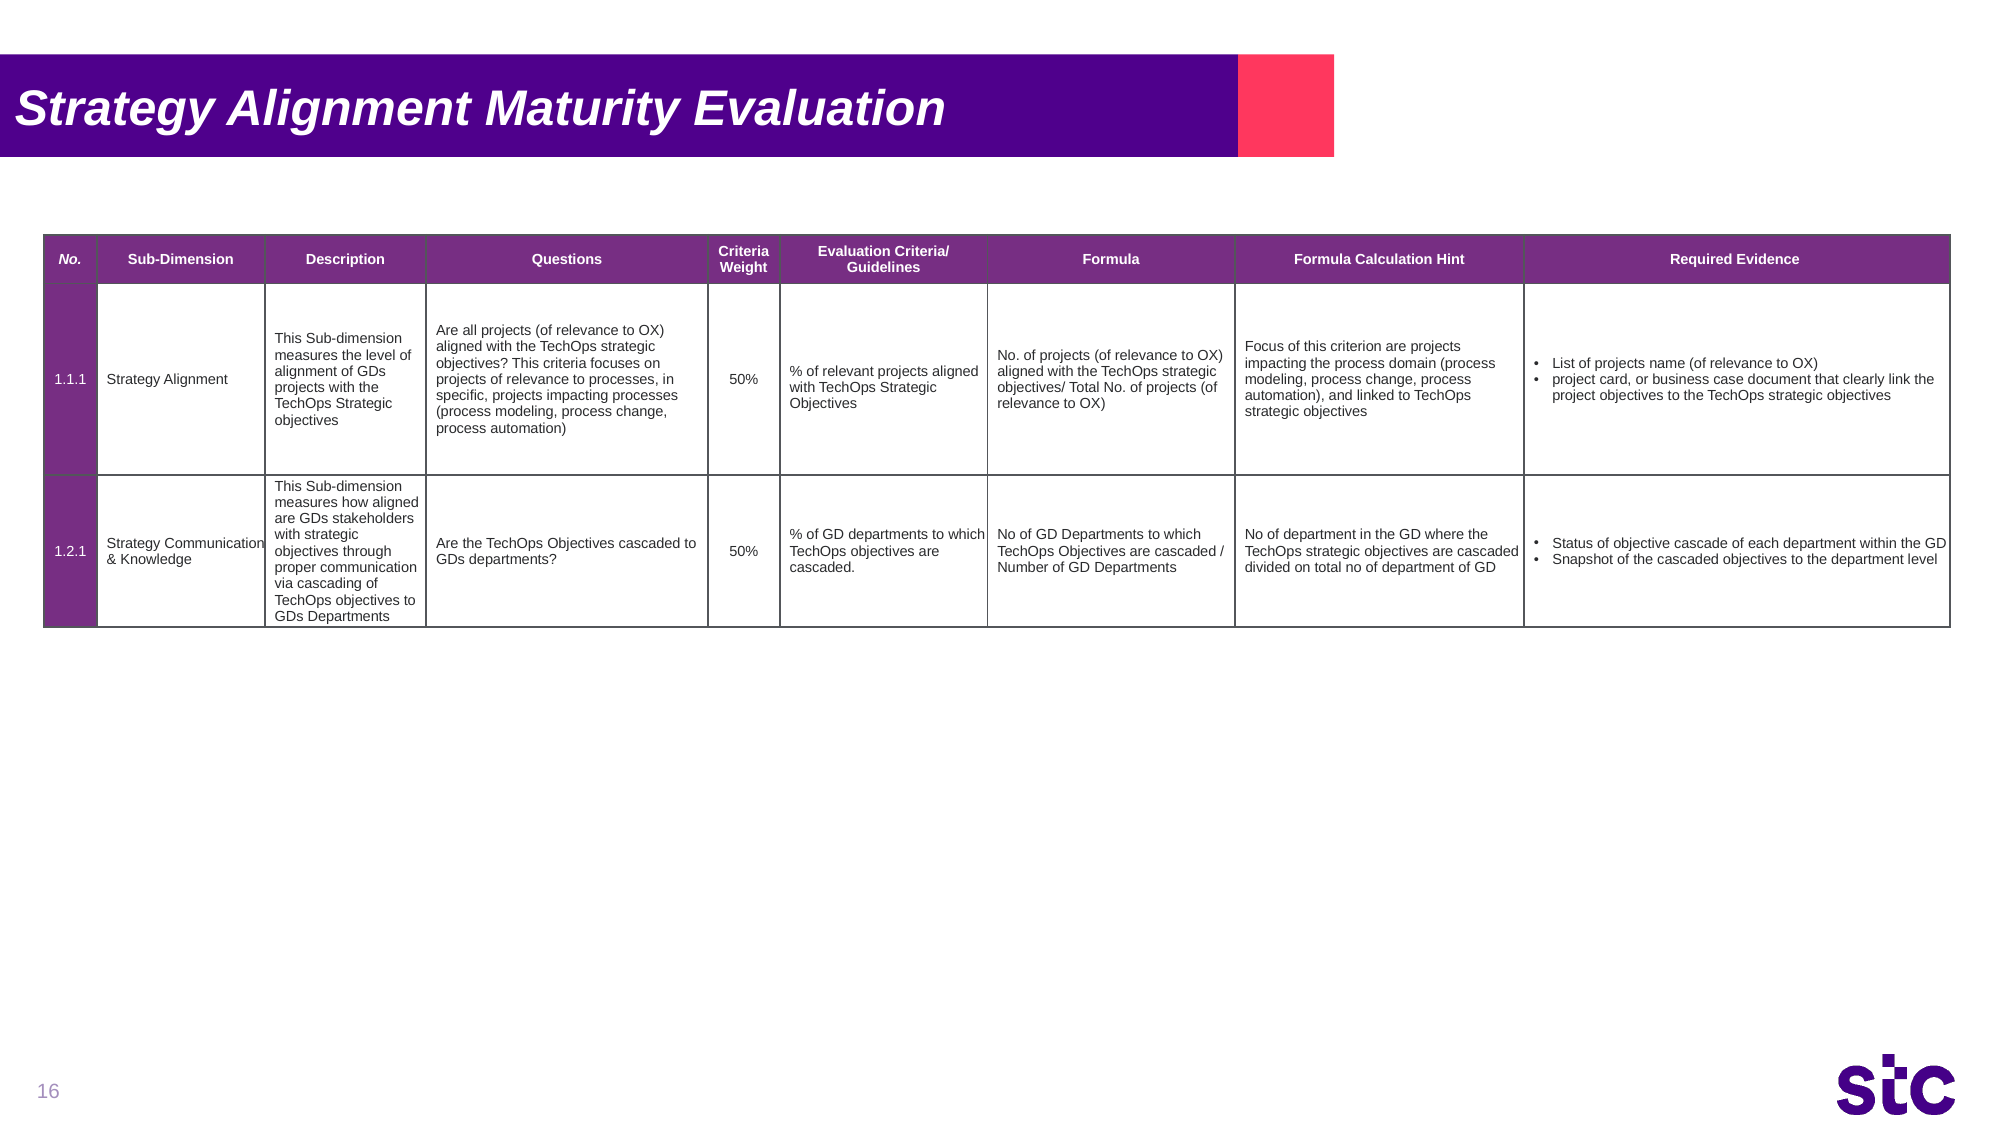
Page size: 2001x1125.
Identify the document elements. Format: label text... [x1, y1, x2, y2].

table_header Formula Calculation Hint [1236, 236, 1523, 283]
table_cell Are the TechOps Objectives cascaded to GDs departments? [427, 476, 707, 626]
table_cell This Sub-dimension measures how aligned are GDs stakeholders with strategic objectives through proper communication via cascading of TechOps objectives to GDs Departments [266, 476, 425, 626]
table_cell No. of projects (of relevance to OX) aligned with the TechOps strategic objectives/ Total No. of projects (of relevance to OX) [988, 284, 1234, 474]
table_cell 50% [709, 476, 779, 626]
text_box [0, 54, 1335, 157]
table_cell No of department in the GD where the TechOps strategic objectives are cascaded divided on total no of department of GD [1236, 476, 1523, 626]
table_cell 1.2.1 [45, 476, 96, 626]
table_header Description [266, 236, 425, 283]
table_header Evaluation Criteria/ Guidelines [781, 236, 987, 283]
table_cell Strategy Alignment [98, 284, 264, 474]
table_header Questions [427, 236, 707, 283]
slide_number 16 [22, 1074, 97, 1105]
table_cell Are all projects (of relevance to OX) aligned with the TechOps strategic objectives? This criteria focuses on projects of relevance to processes, in specific, projects impacting processes (process modeling, process change, process automation) [427, 284, 707, 474]
table_cell Status of objective cascade of each department within the GD Snapshot of the cascaded objectives to the department level [1525, 476, 1949, 626]
table_cell This Sub-dimension measures the level of alignment of GDs projects with the TechOps Strategic objectives [266, 284, 425, 474]
table_cell No of GD Departments to which TechOps Objectives are cascaded / Number of GD Departments [988, 476, 1234, 626]
table_cell % of GD departments to which TechOps objectives are cascaded. [781, 476, 987, 626]
table_header Required Evidence [1525, 236, 1949, 283]
table_cell 50% [709, 284, 779, 474]
table_cell 1.1.1 [45, 284, 96, 474]
table_cell List of projects name (of relevance to OX) project card, or business case document that clearly link the project objectives to the TechOps strategic objectives [1525, 284, 1949, 474]
table_cell Strategy Communication & Knowledge [98, 476, 264, 626]
table_header Formula [988, 236, 1234, 283]
table_header Criteria Weight [709, 236, 779, 283]
table_cell % of relevant projects aligned with TechOps Strategic Objectives [781, 284, 987, 474]
table_header Sub-Dimension [98, 236, 264, 283]
table_cell Focus of this criterion are projects impacting the process domain (process modeling, process change, process automation), and linked to TechOps strategic objectives [1236, 284, 1523, 474]
picture [1837, 1054, 1955, 1115]
table_header No. [45, 236, 96, 283]
